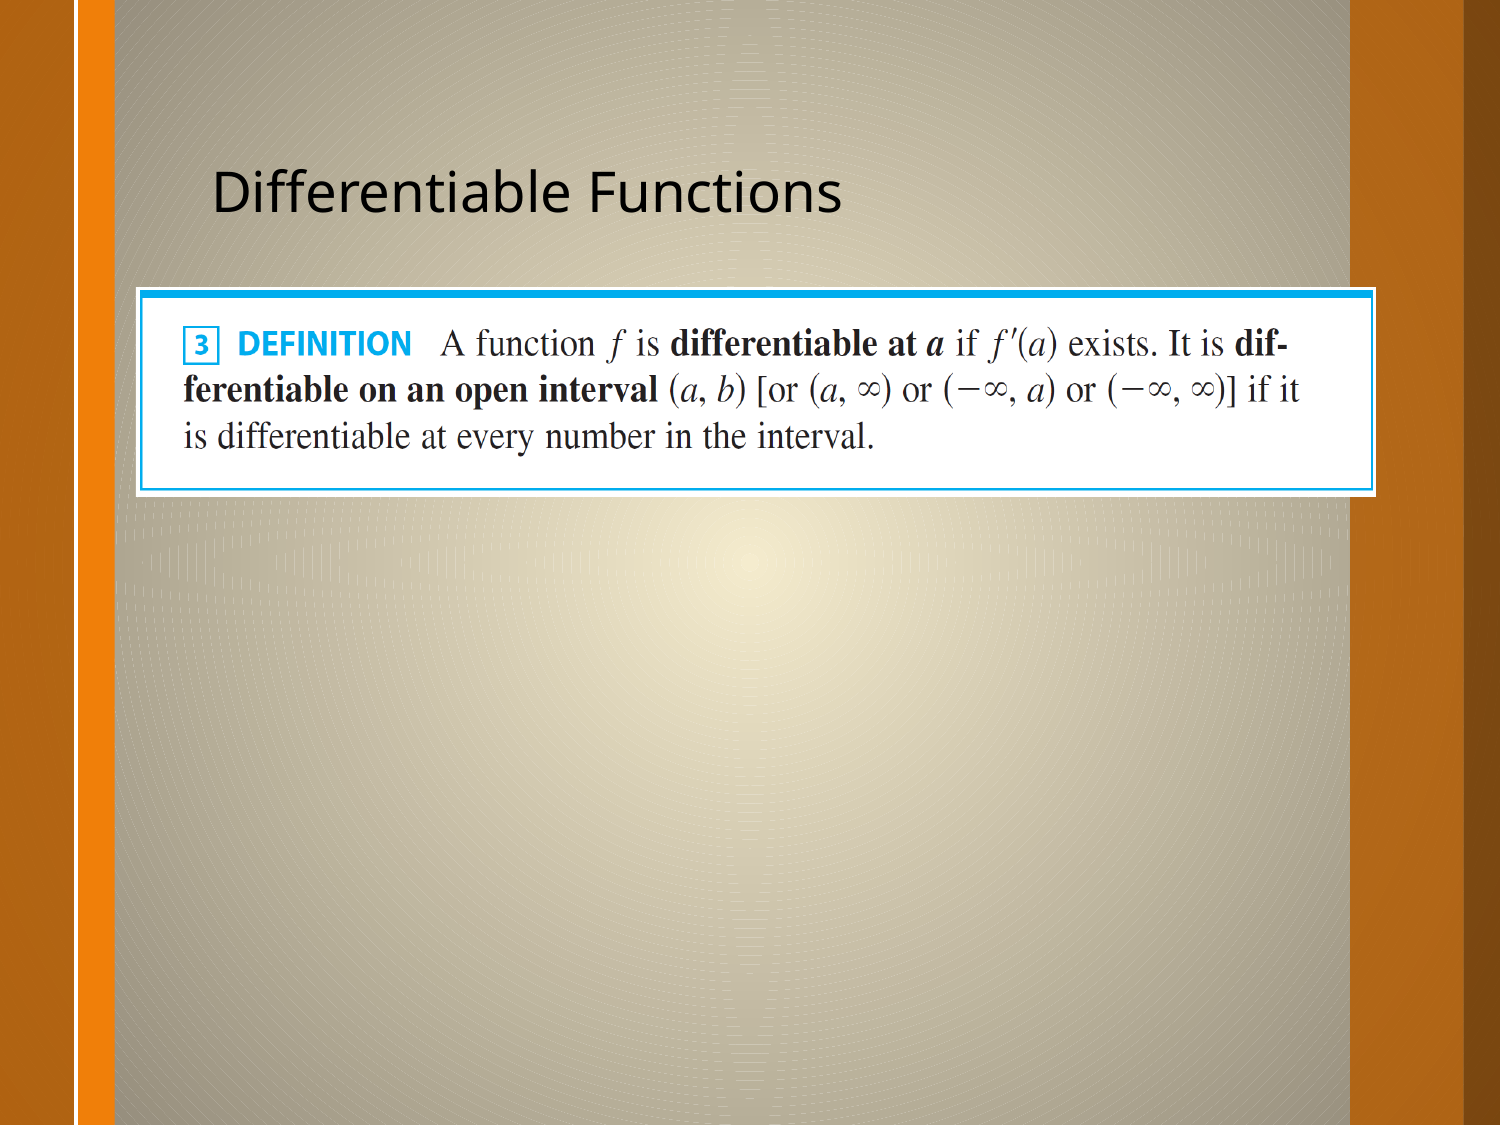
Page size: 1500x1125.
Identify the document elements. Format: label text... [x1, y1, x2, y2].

title Differentiable Functions [196, 29, 1400, 233]
list [196, 262, 1400, 1013]
picture [135, 287, 1376, 496]
